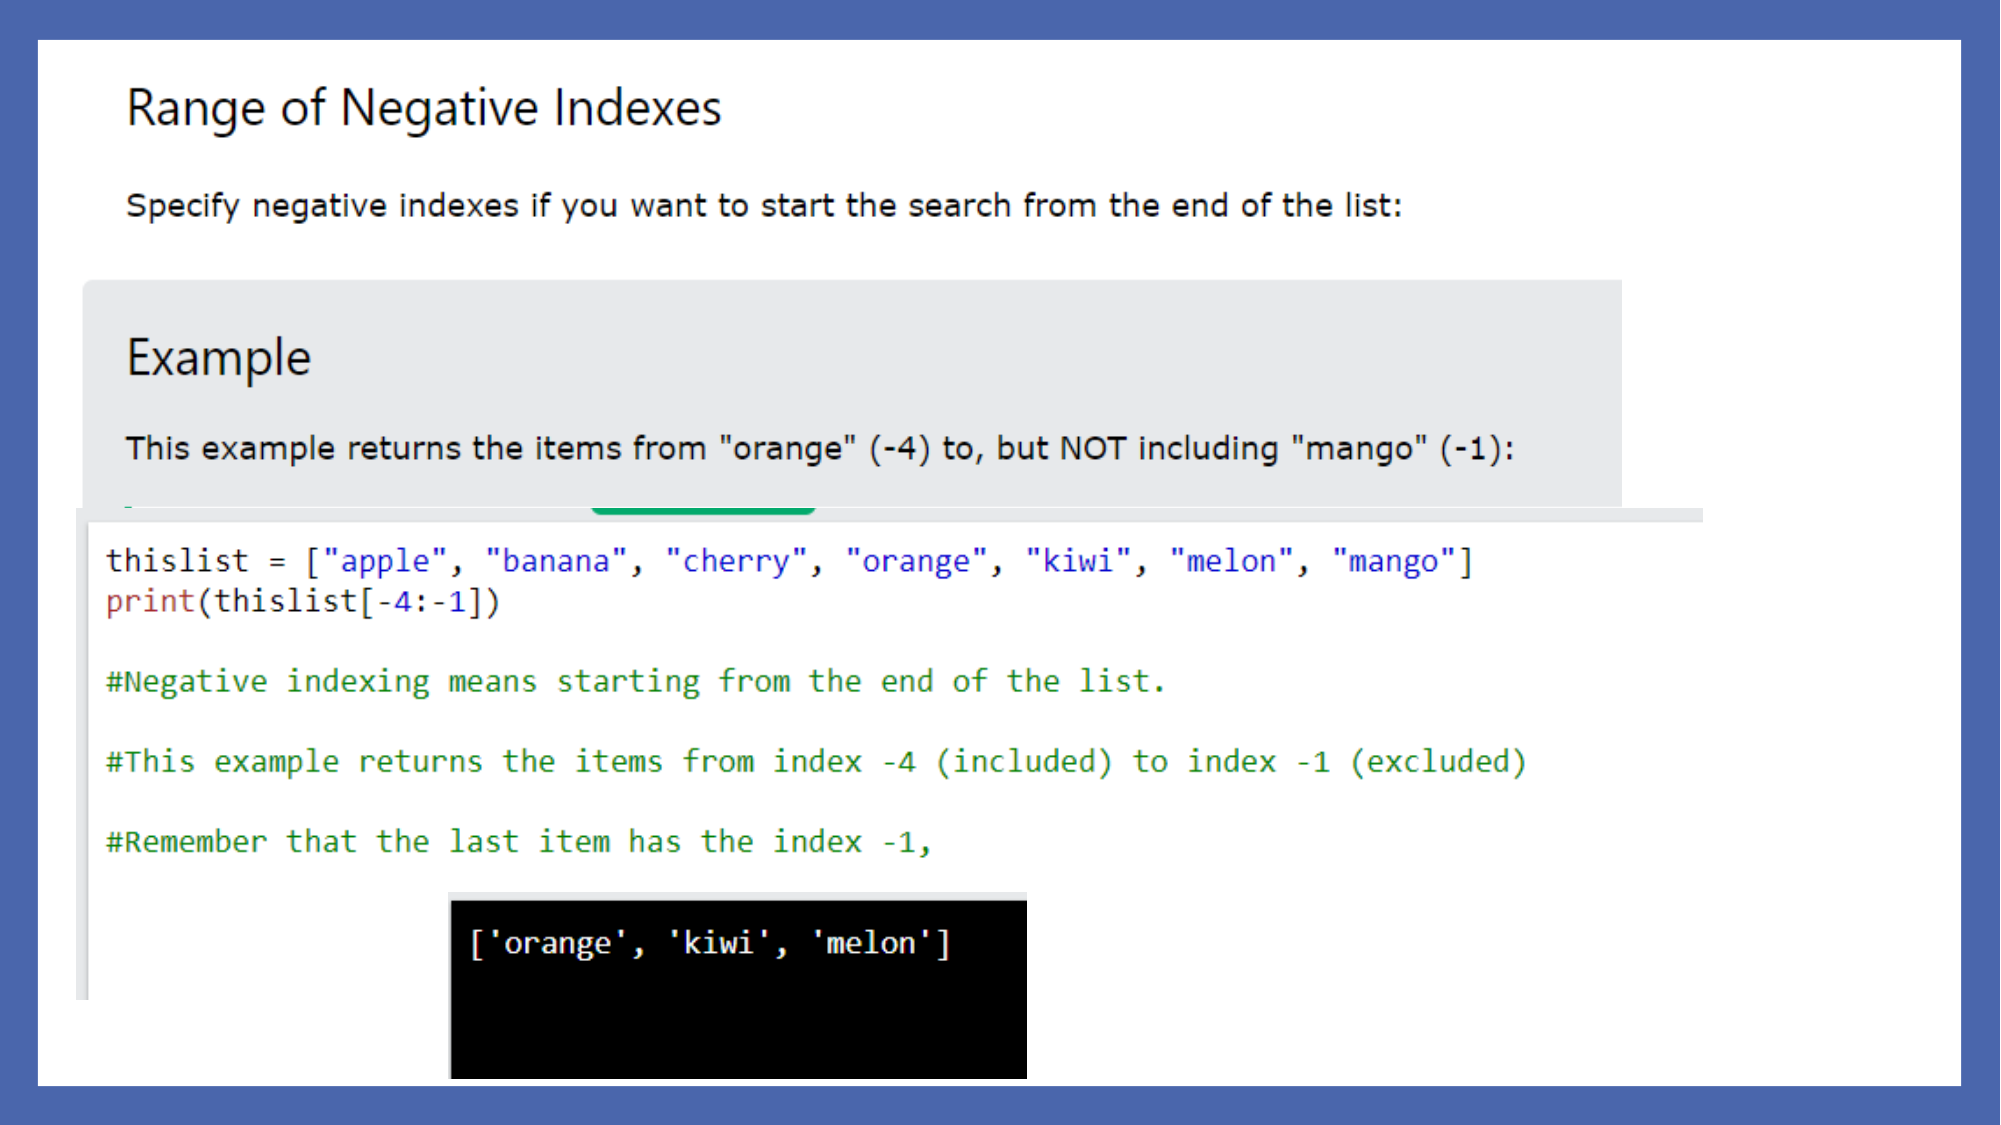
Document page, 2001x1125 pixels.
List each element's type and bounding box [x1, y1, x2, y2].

picture [76, 41, 1703, 1079]
